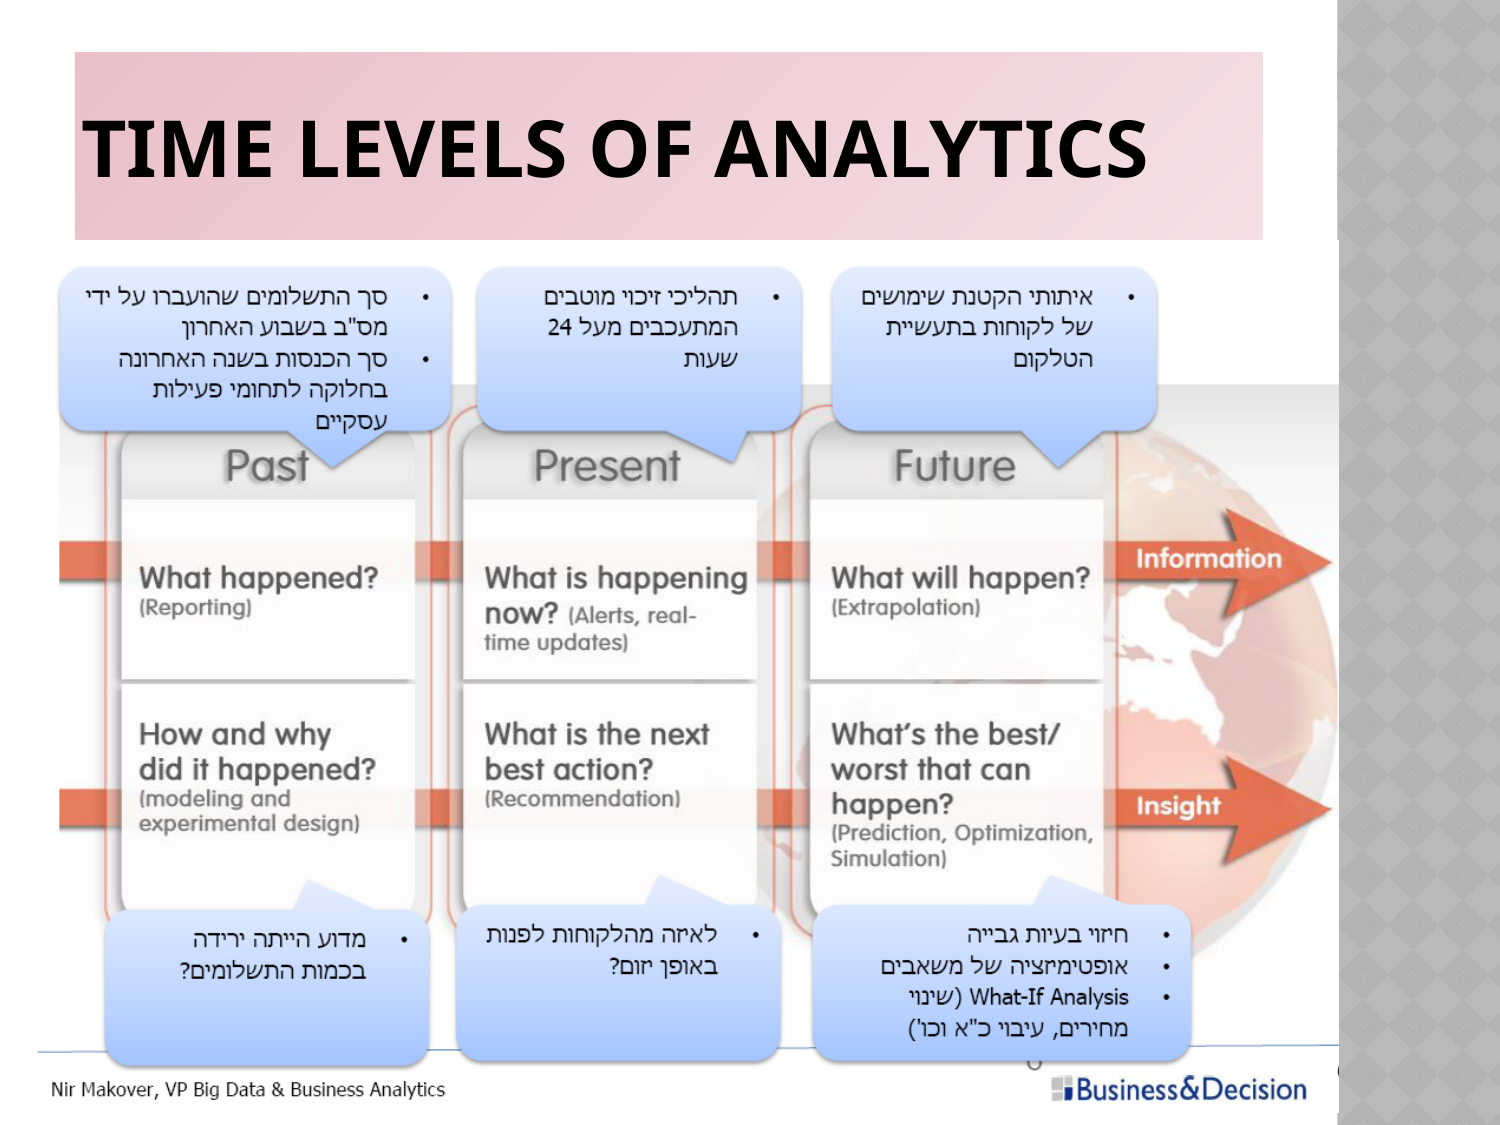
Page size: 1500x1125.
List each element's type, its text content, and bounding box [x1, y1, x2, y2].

title Time levels of analytics [74, 52, 1263, 237]
picture [37, 239, 1340, 1113]
